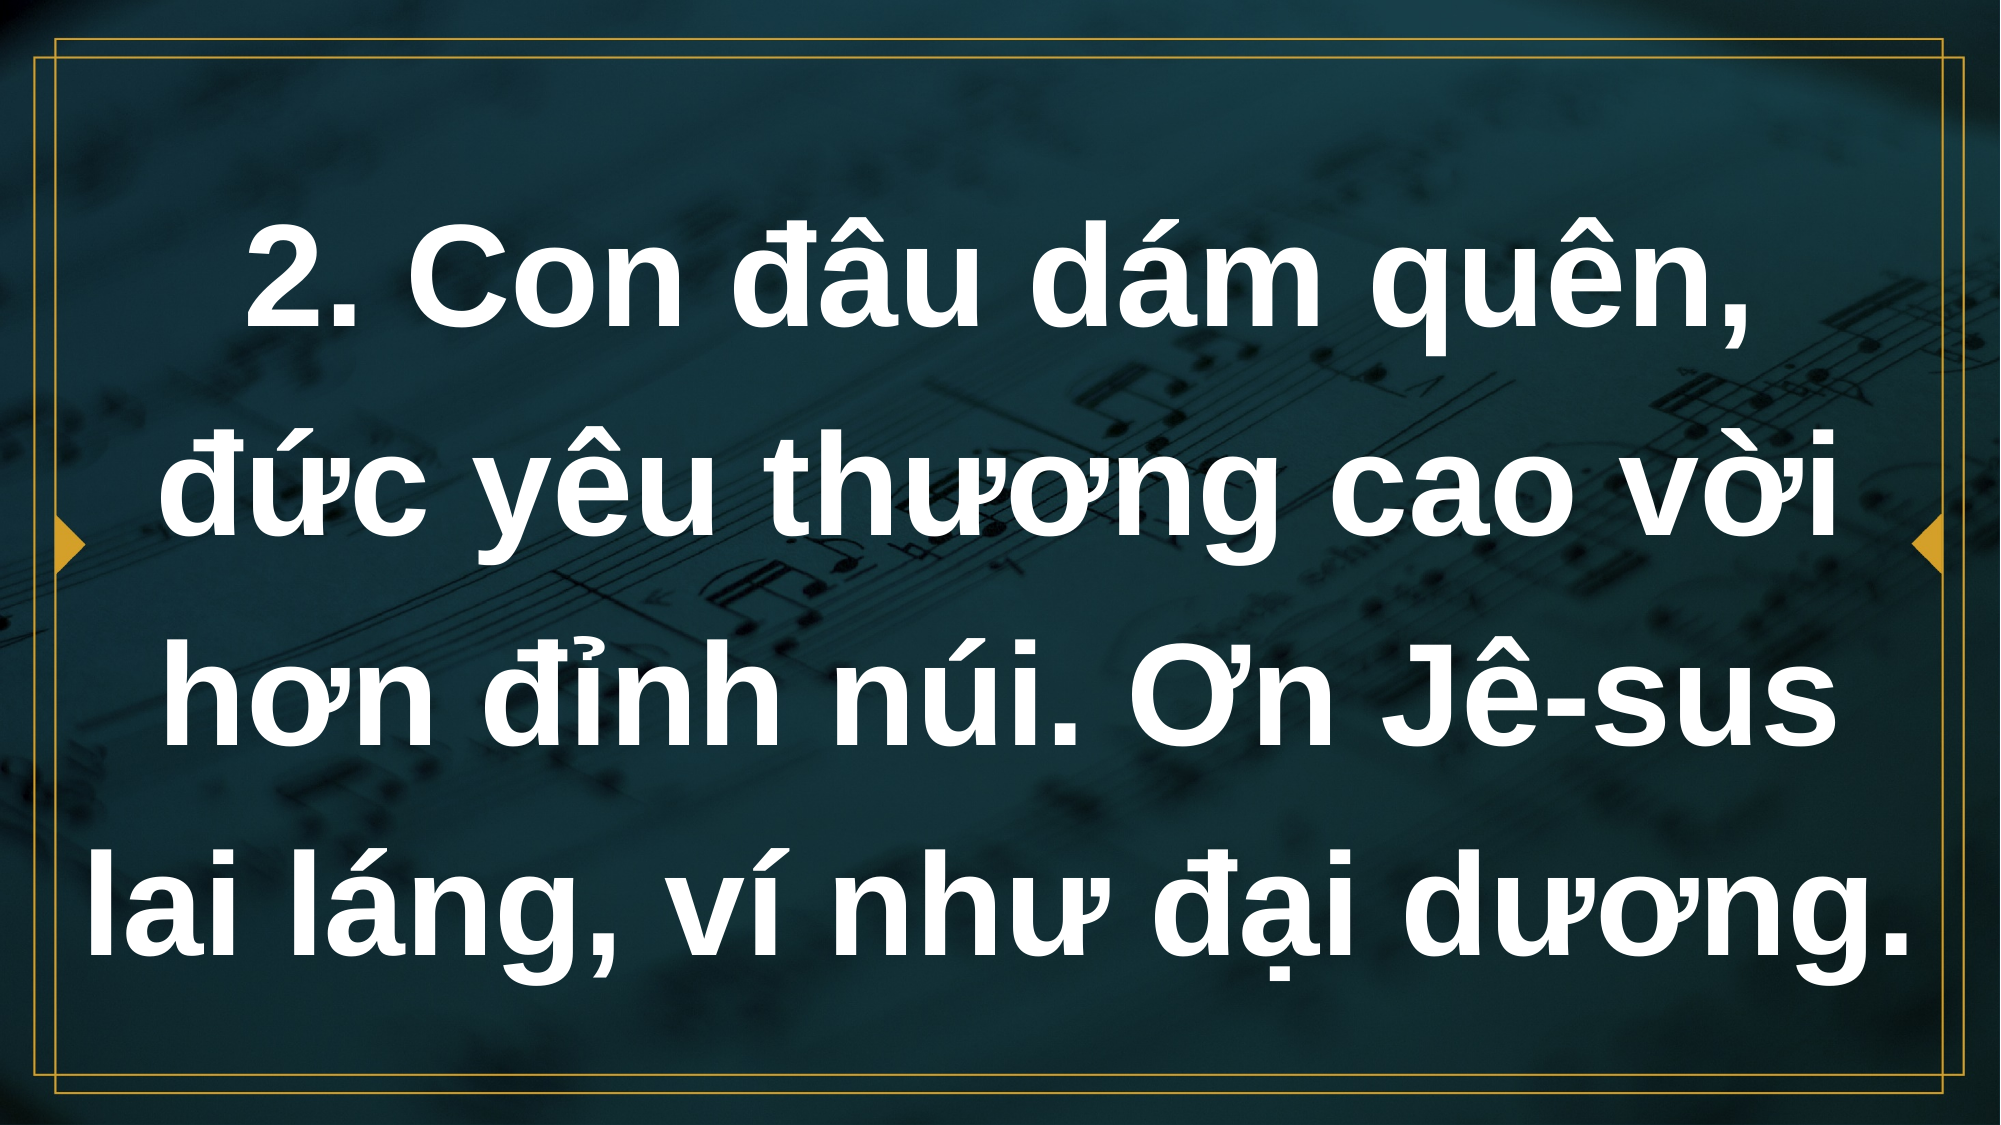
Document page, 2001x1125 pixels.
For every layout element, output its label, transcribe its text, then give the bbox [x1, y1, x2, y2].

title 2. Con đâu dám quên, đức yêu thương cao vời hơn đỉnh núi. Ơn Jê-sus lai láng, ví như đại dương. [55, 53, 1945, 1077]
picture [0, 0, 2000, 1125]
